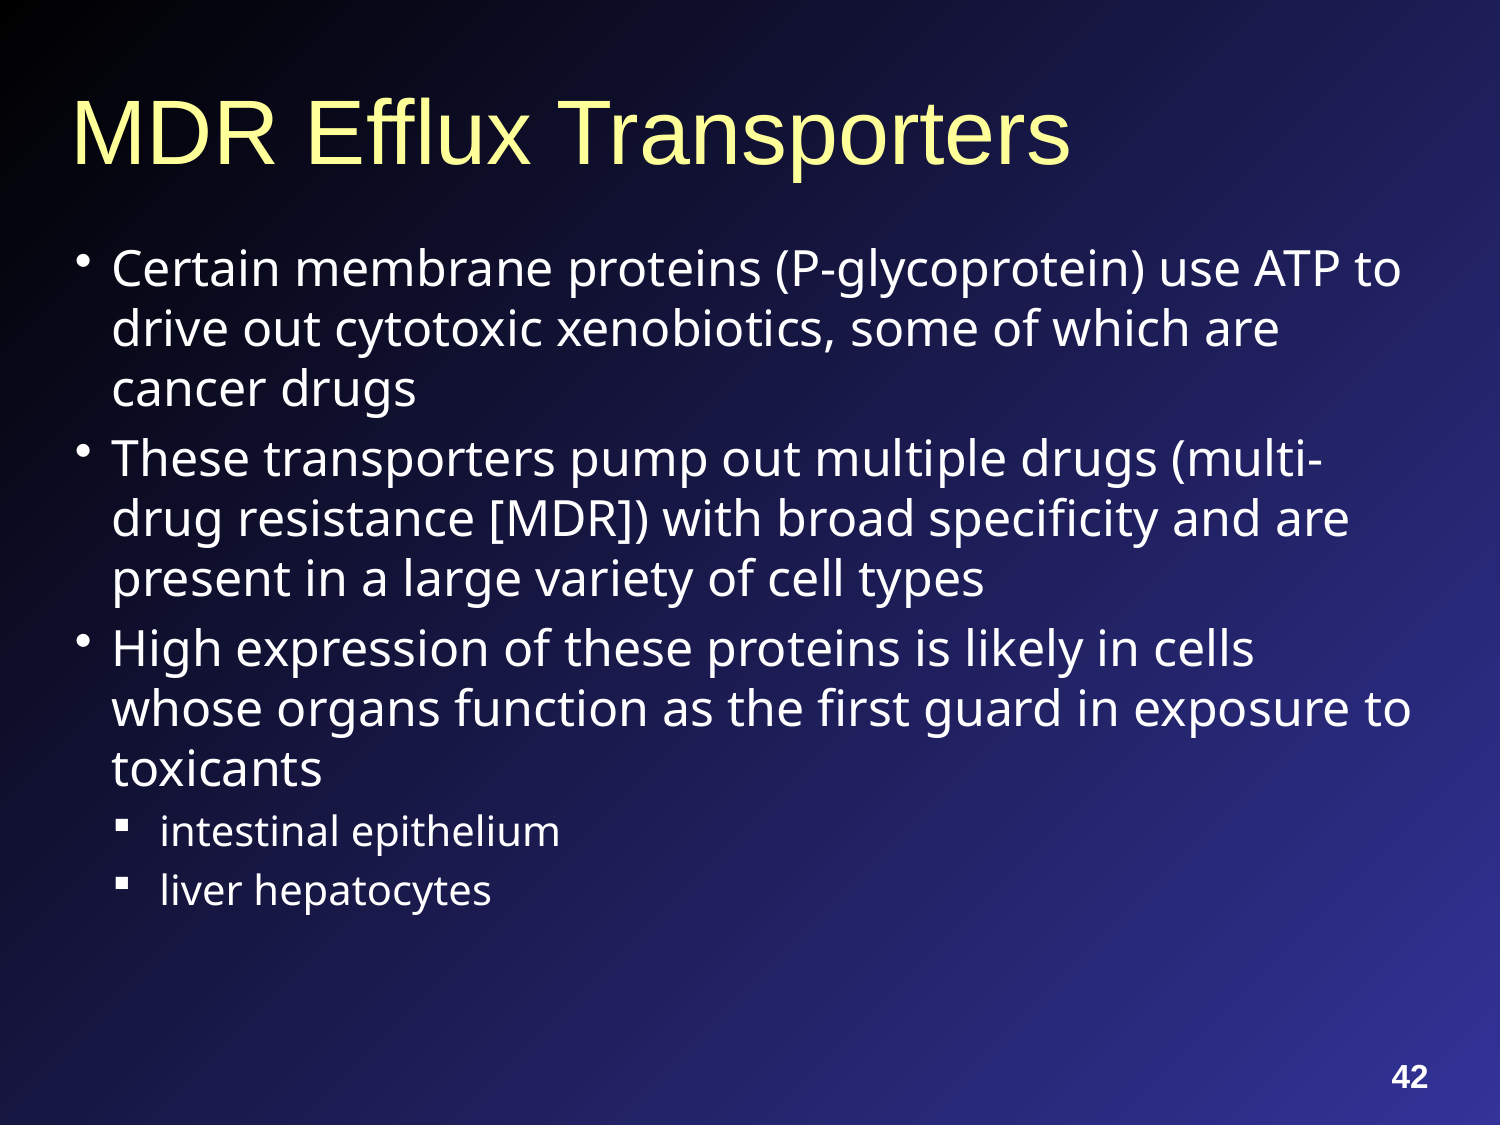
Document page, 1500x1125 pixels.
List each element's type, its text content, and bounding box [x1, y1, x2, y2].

list Certain membrane proteins (P-glycoprotein) use ATP to drive out cytotoxic xenobiotics, some of which are cancer drugs These transporters pump out multiple drugs (multi-drug resistance [MDR]) with broad specificity and are present in a large variety of cell types High expression of these proteins is likely in cells whose organs function as the first guard in exposure to toxicants intestinal epithelium liver hepatocytes [59, 228, 1437, 1057]
title MDR Efflux Transporters [55, 65, 1435, 192]
slide_number 42 [1093, 1044, 1444, 1105]
